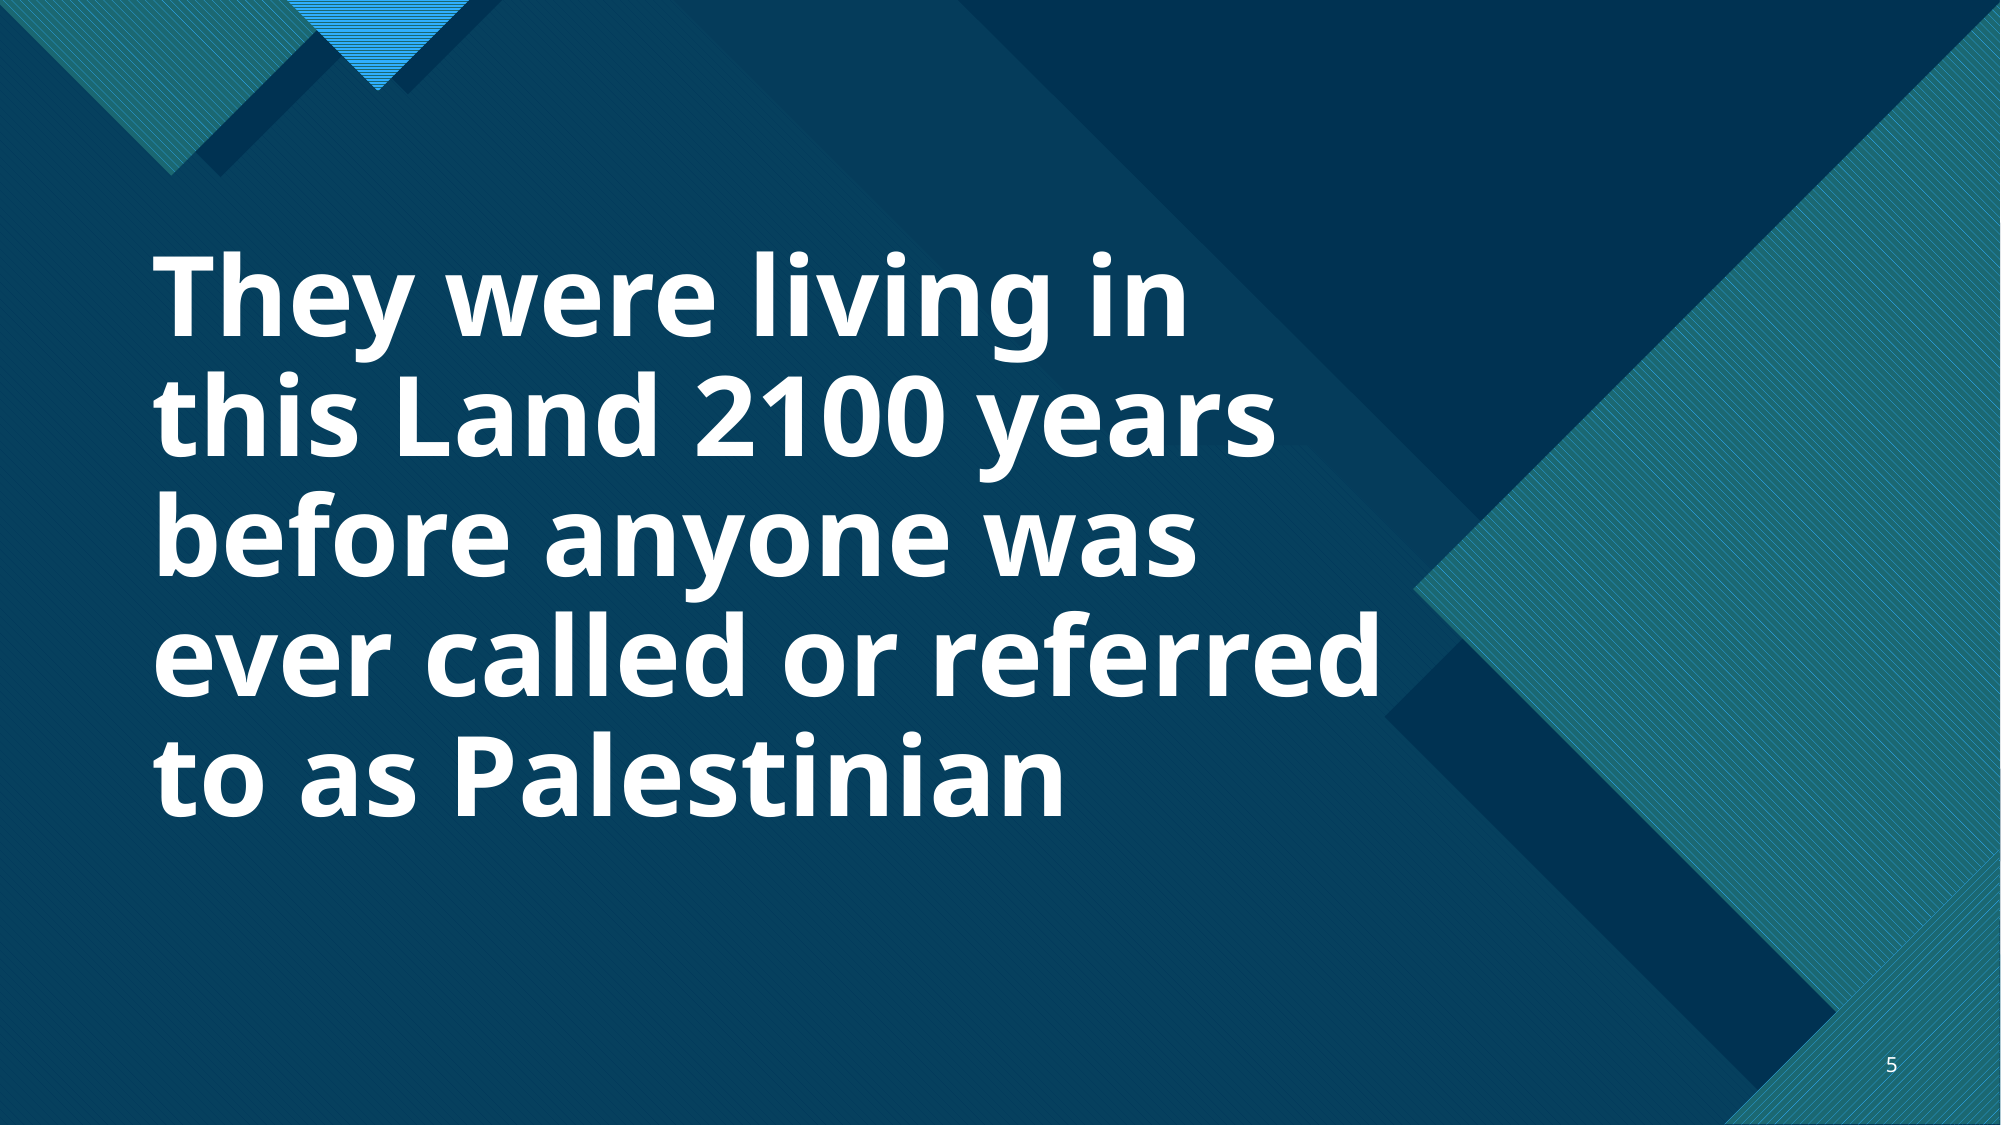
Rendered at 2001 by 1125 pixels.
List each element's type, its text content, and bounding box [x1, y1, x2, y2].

title They were living in this Land 2100 years before anyone was ever called or referred to as Palestinian [136, 192, 1413, 849]
slide_number 5 [1845, 1035, 1913, 1096]
slide_number 14 [1415, 427, 2001, 1125]
